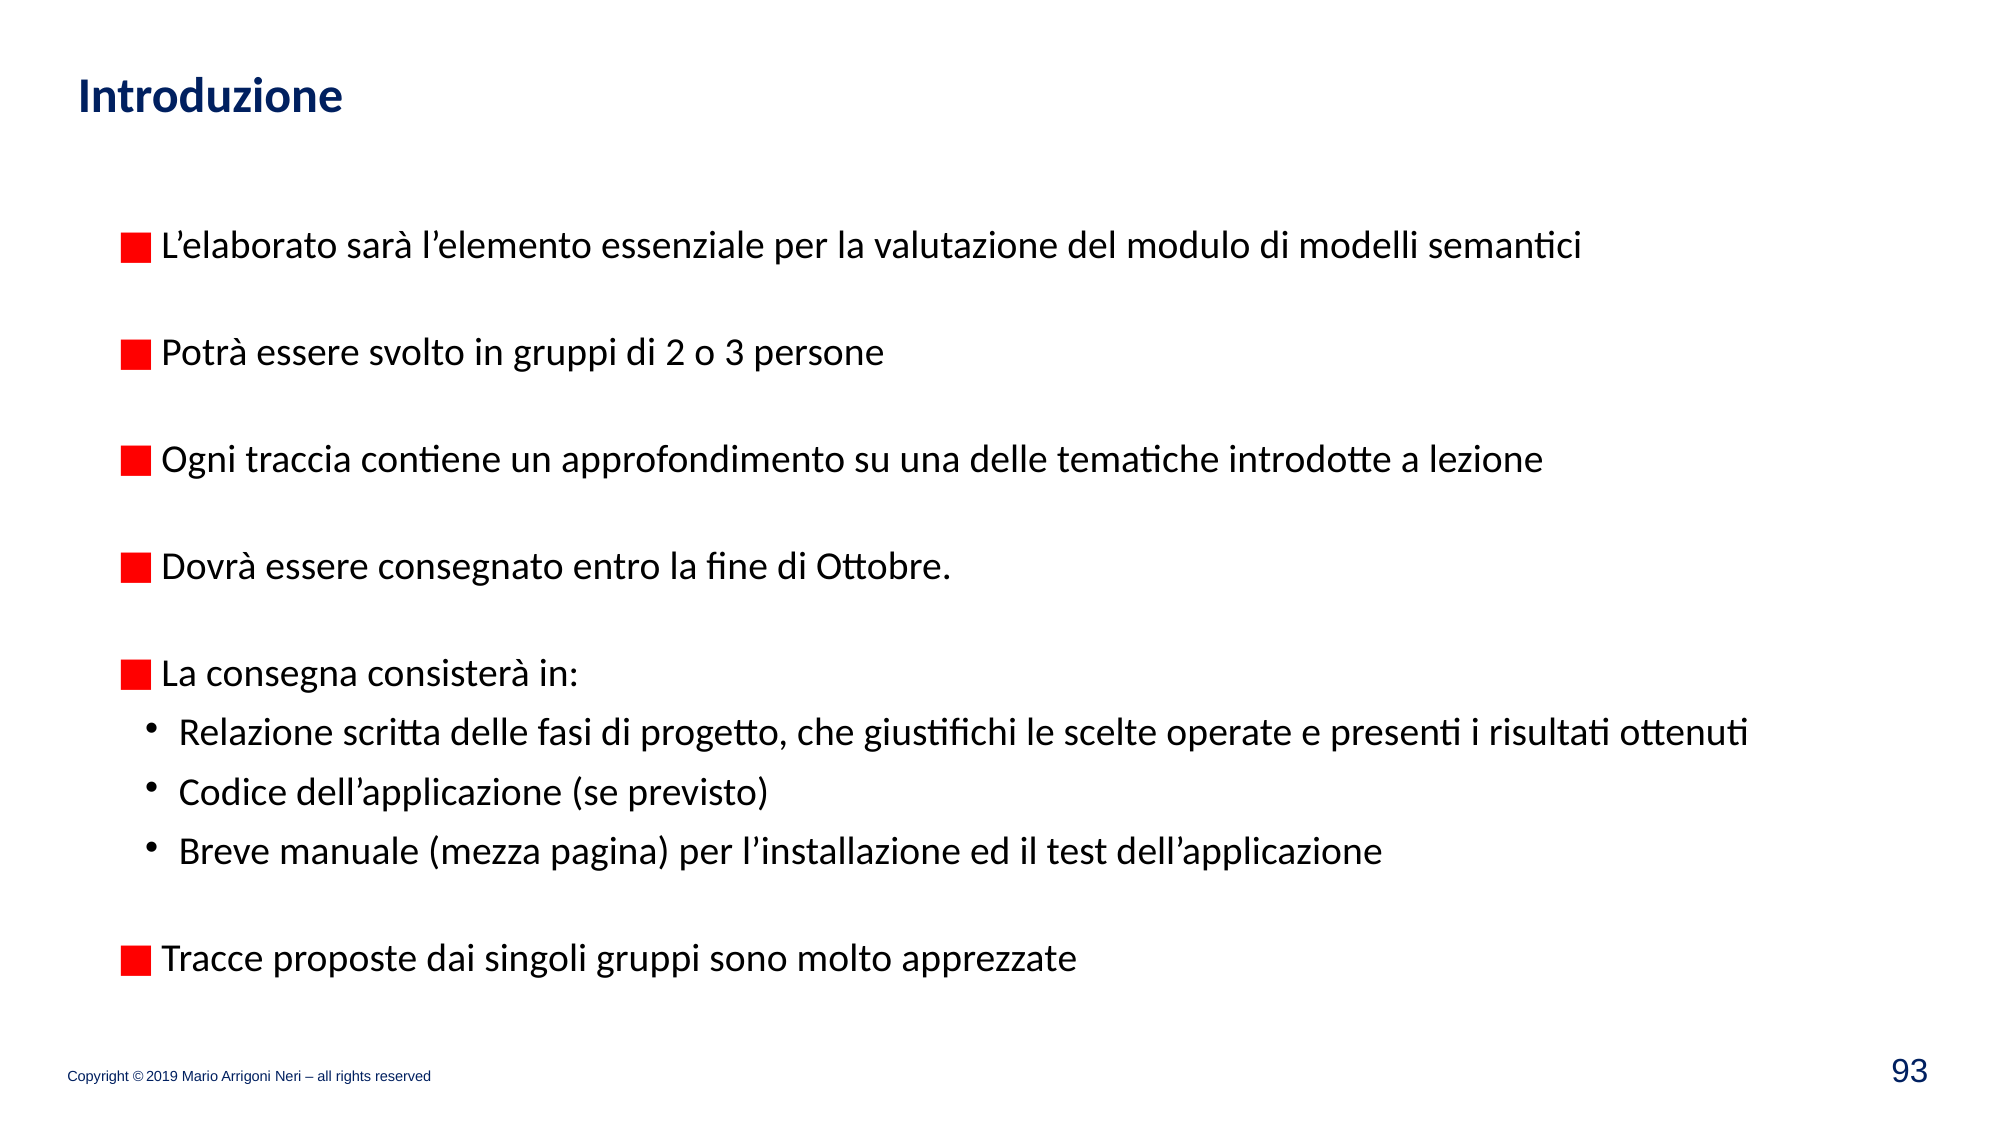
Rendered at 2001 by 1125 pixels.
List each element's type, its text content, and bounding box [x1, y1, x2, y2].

text_box Introduzione [63, 54, 1940, 152]
text_box L’elaborato sarà l’elemento essenziale per la valutazione del modulo di modelli semantici Potrà essere svolto in gruppi di 2 o 3 persone Ogni traccia contiene un approfondimento su una delle tematiche introdotte a lezione Dovrà essere consegnato entro la fine di Ottobre. La consegna consisterà in: Relazione scritta delle fasi di progetto, che giustifichi le scelte operate e presenti i risultati ottenuti Codice dell’applicazione (se previsto) Breve manuale (mezza pagina) per l’installazione ed il test dell’applicazione Tracce proposte dai singoli gruppi sono molto apprezzate [63, 157, 1921, 988]
text_box 93 [1860, 1043, 1944, 1096]
